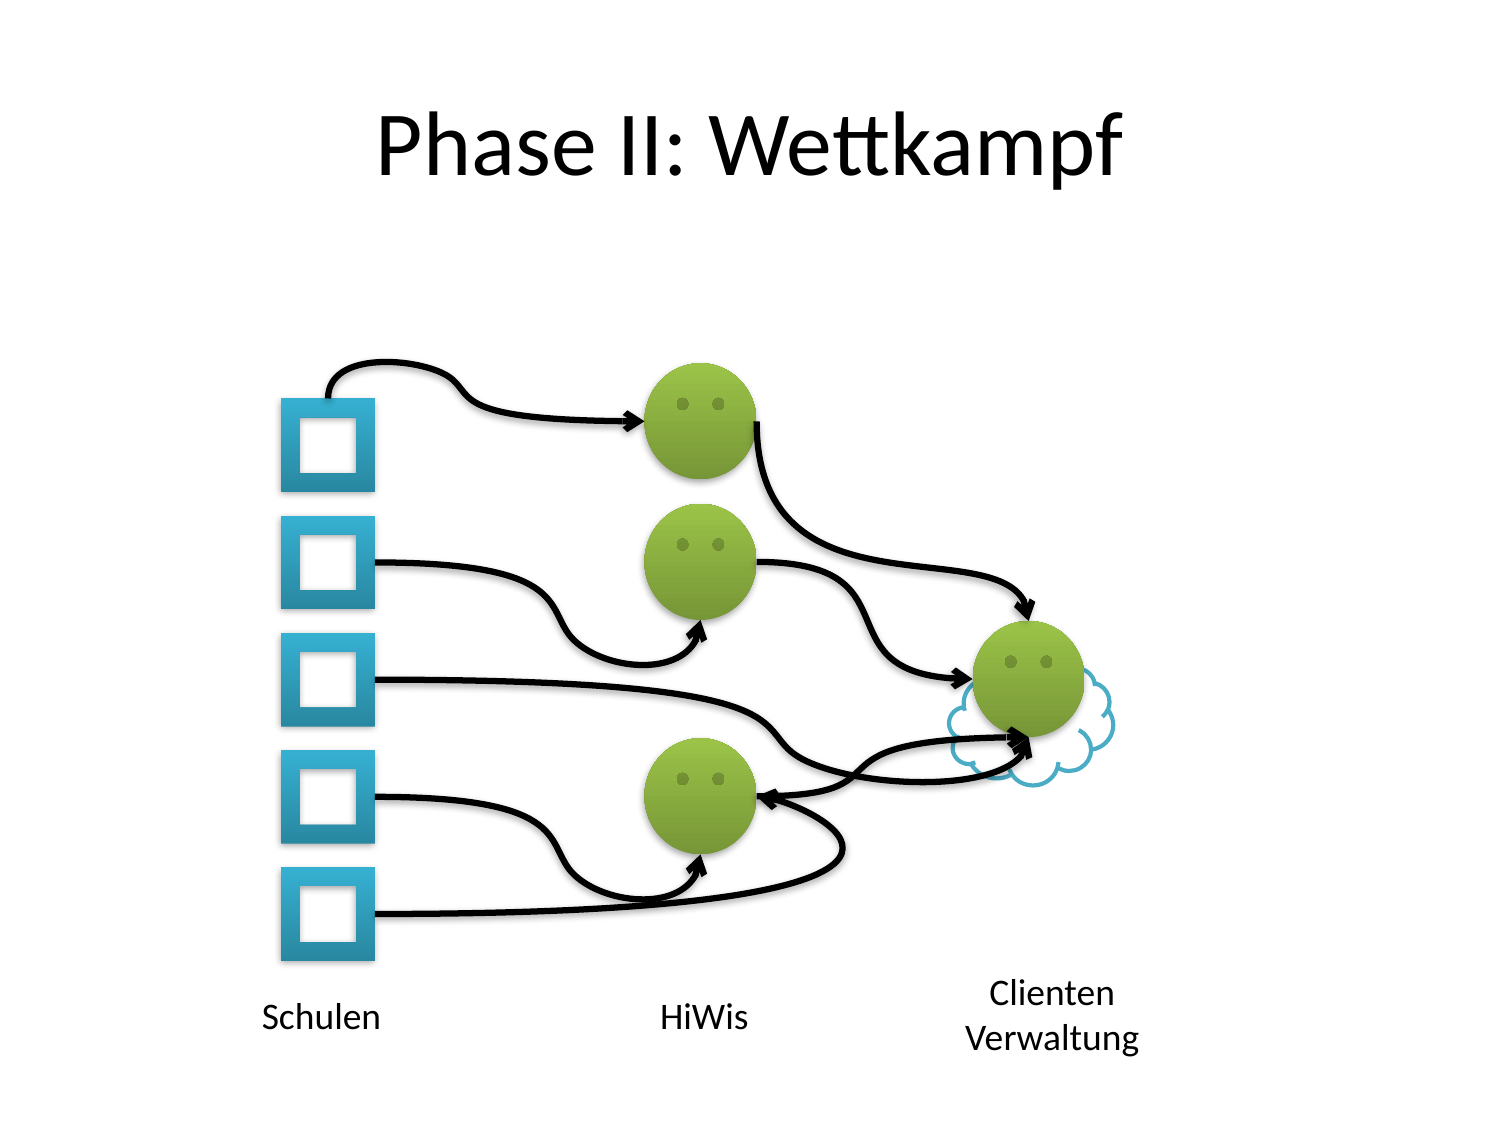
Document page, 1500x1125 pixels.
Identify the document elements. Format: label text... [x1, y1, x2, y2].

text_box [756, 736, 1029, 797]
text_box [281, 515, 375, 610]
text_box [644, 503, 751, 620]
text_box [281, 398, 375, 493]
text_box HiWis [645, 984, 764, 1045]
text_box Clienten Verwaltung [950, 960, 1155, 1066]
text_box [644, 738, 756, 855]
text_box [644, 363, 757, 480]
text_box Schulen [246, 984, 397, 1045]
text_box [281, 632, 375, 727]
title Phase II: Wettkampf [75, 45, 1425, 233]
text_box [972, 621, 1085, 737]
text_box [485, 222, 504, 556]
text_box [374, 837, 662, 915]
text_box [281, 867, 375, 961]
text_box [946, 691, 988, 734]
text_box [756, 421, 1029, 622]
text_box [1035, 670, 1116, 788]
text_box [756, 561, 990, 639]
text_box [281, 749, 375, 844]
